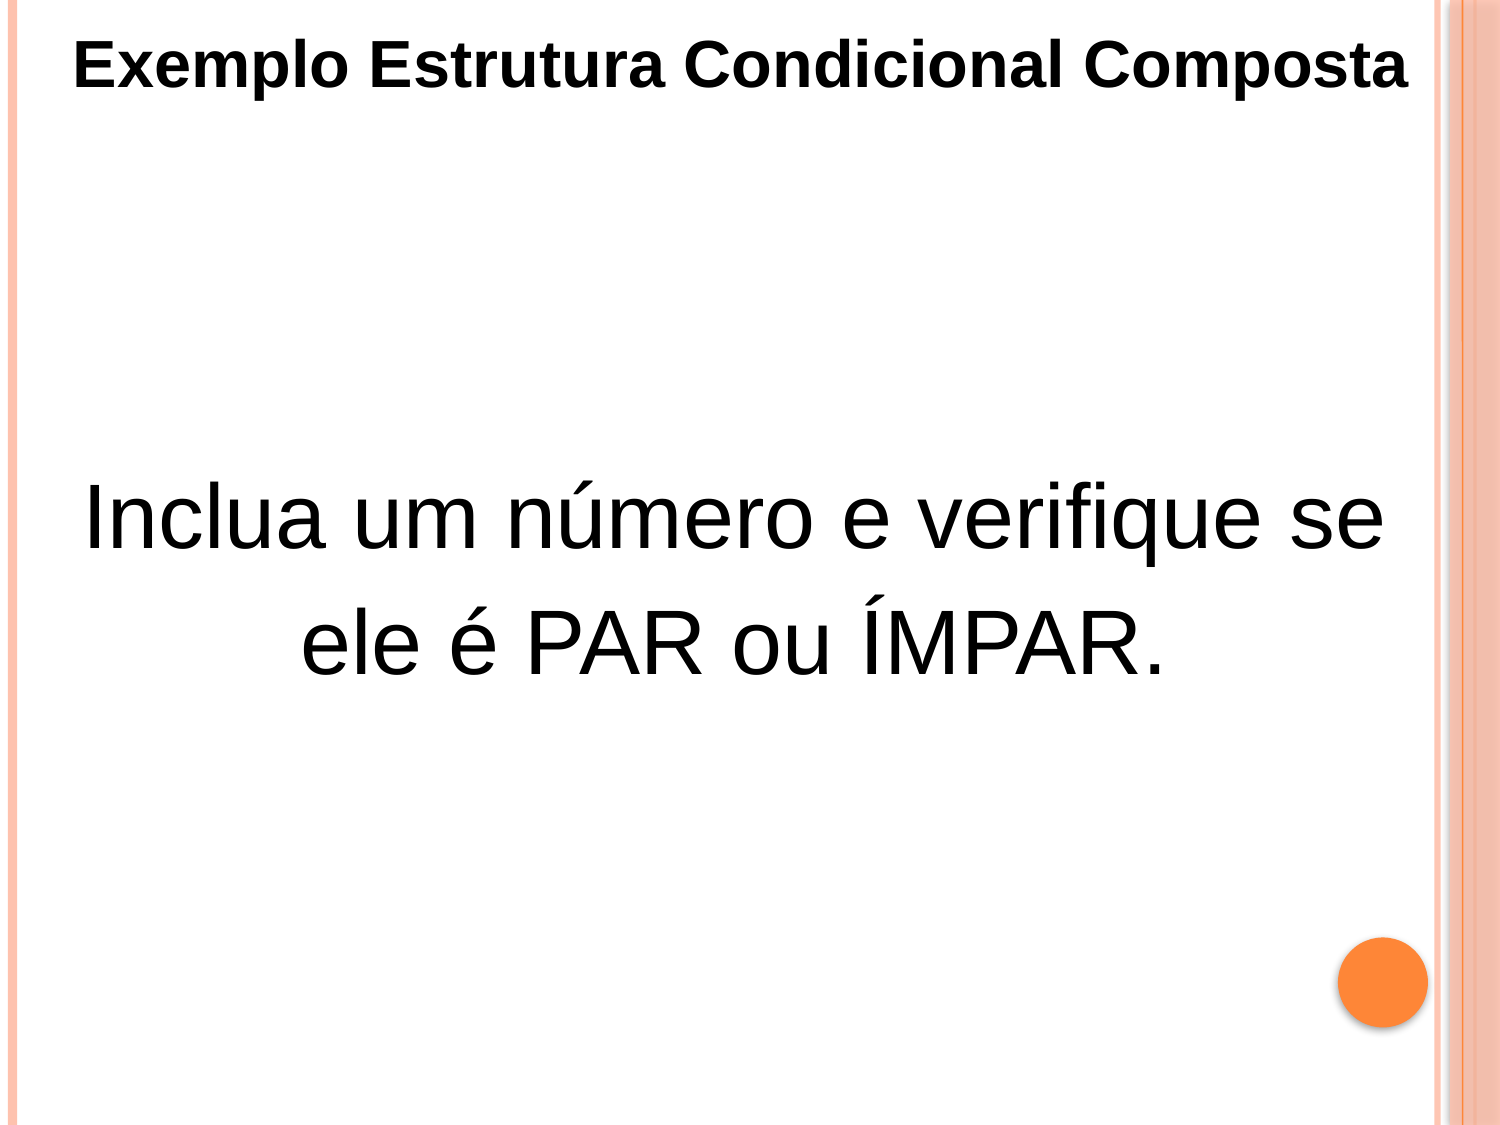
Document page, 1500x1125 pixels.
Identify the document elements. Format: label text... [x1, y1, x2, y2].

text_box Exemplo Estrutura Condicional Composta [58, 13, 1426, 109]
text_box Inclua um número e verifique se ele é PAR ou ÍMPAR. [41, 432, 1430, 701]
